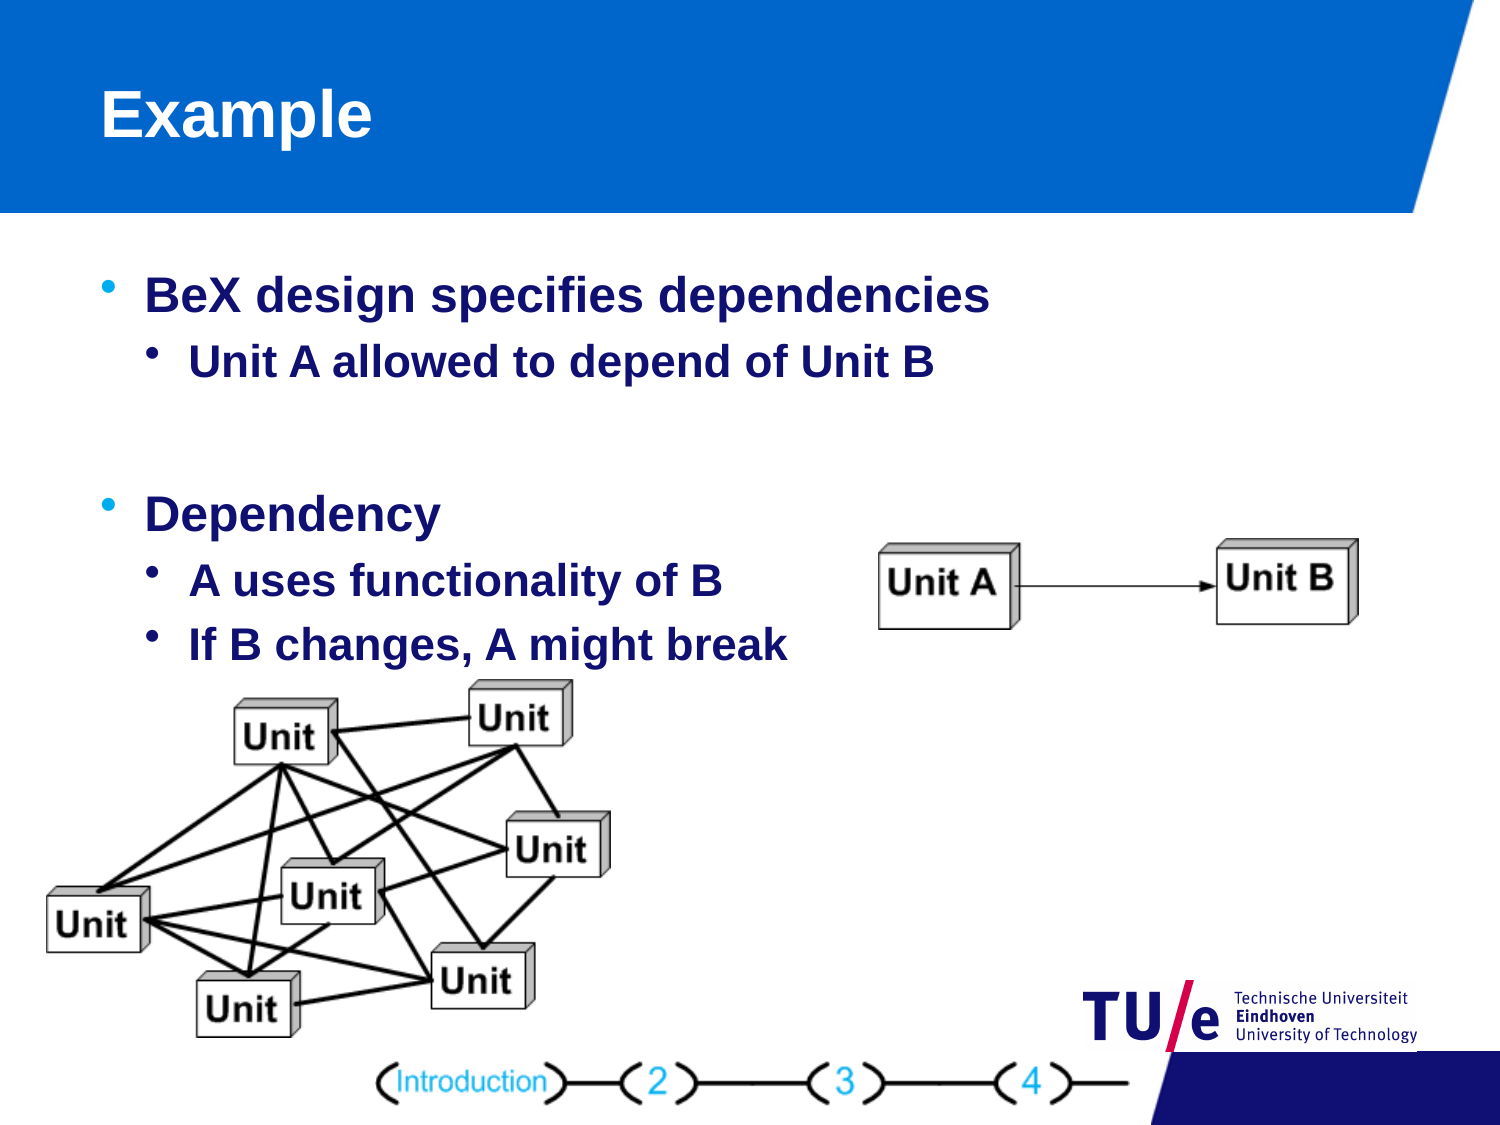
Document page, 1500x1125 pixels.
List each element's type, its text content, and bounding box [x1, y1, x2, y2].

list BeX design specifies dependencies Unit A allowed to depend of Unit B Dependency A uses functionality of B If B changes, A might break [100, 262, 1412, 913]
title Example [100, 35, 1417, 187]
picture [878, 538, 1359, 630]
picture [374, 1054, 1130, 1107]
picture [0, 1, 1474, 213]
picture [1083, 980, 1500, 1125]
picture [46, 679, 612, 1038]
